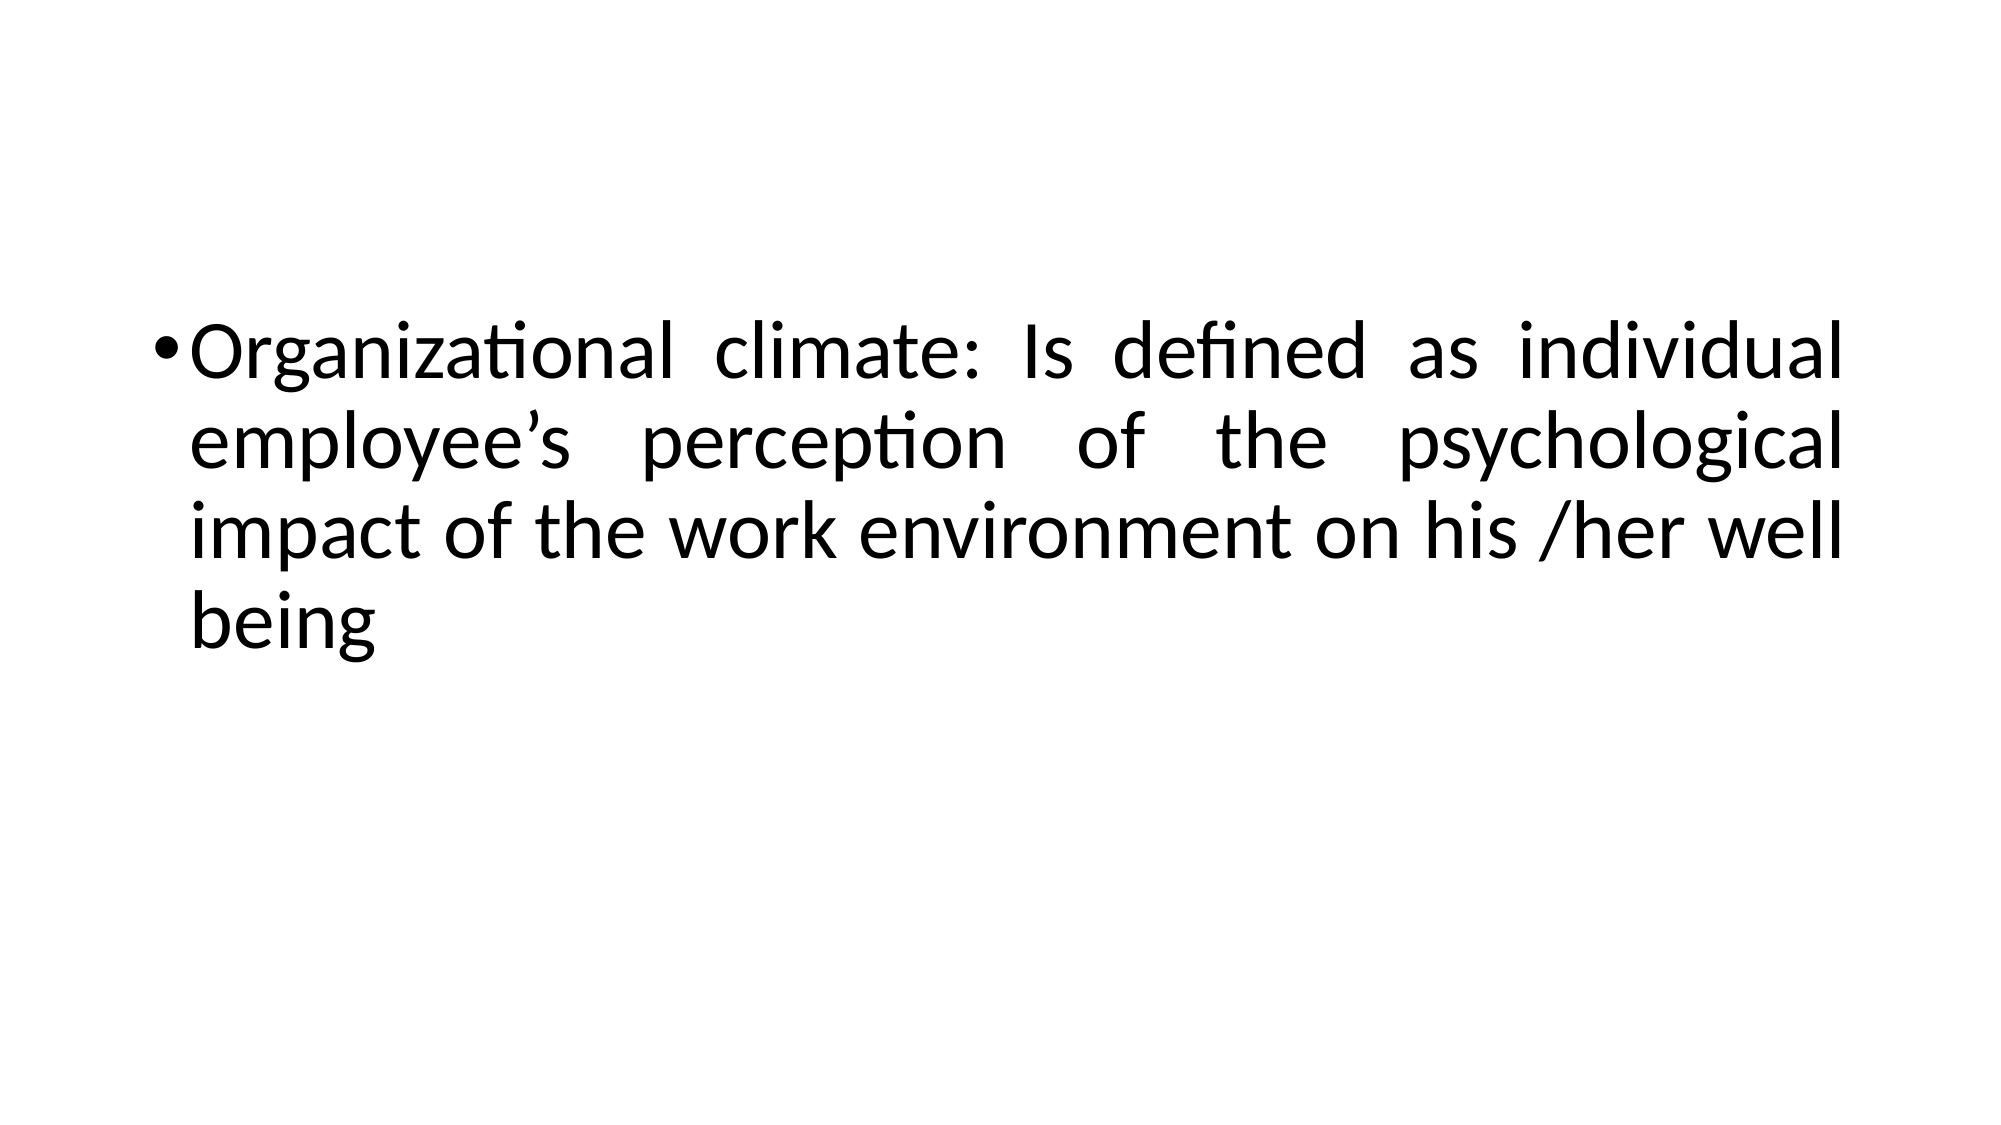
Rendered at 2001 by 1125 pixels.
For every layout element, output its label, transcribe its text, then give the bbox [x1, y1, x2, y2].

list Organizational climate: Is defined as individual employee’s perception of the psychological impact of the work environment on his /her well being [137, 299, 1863, 1014]
